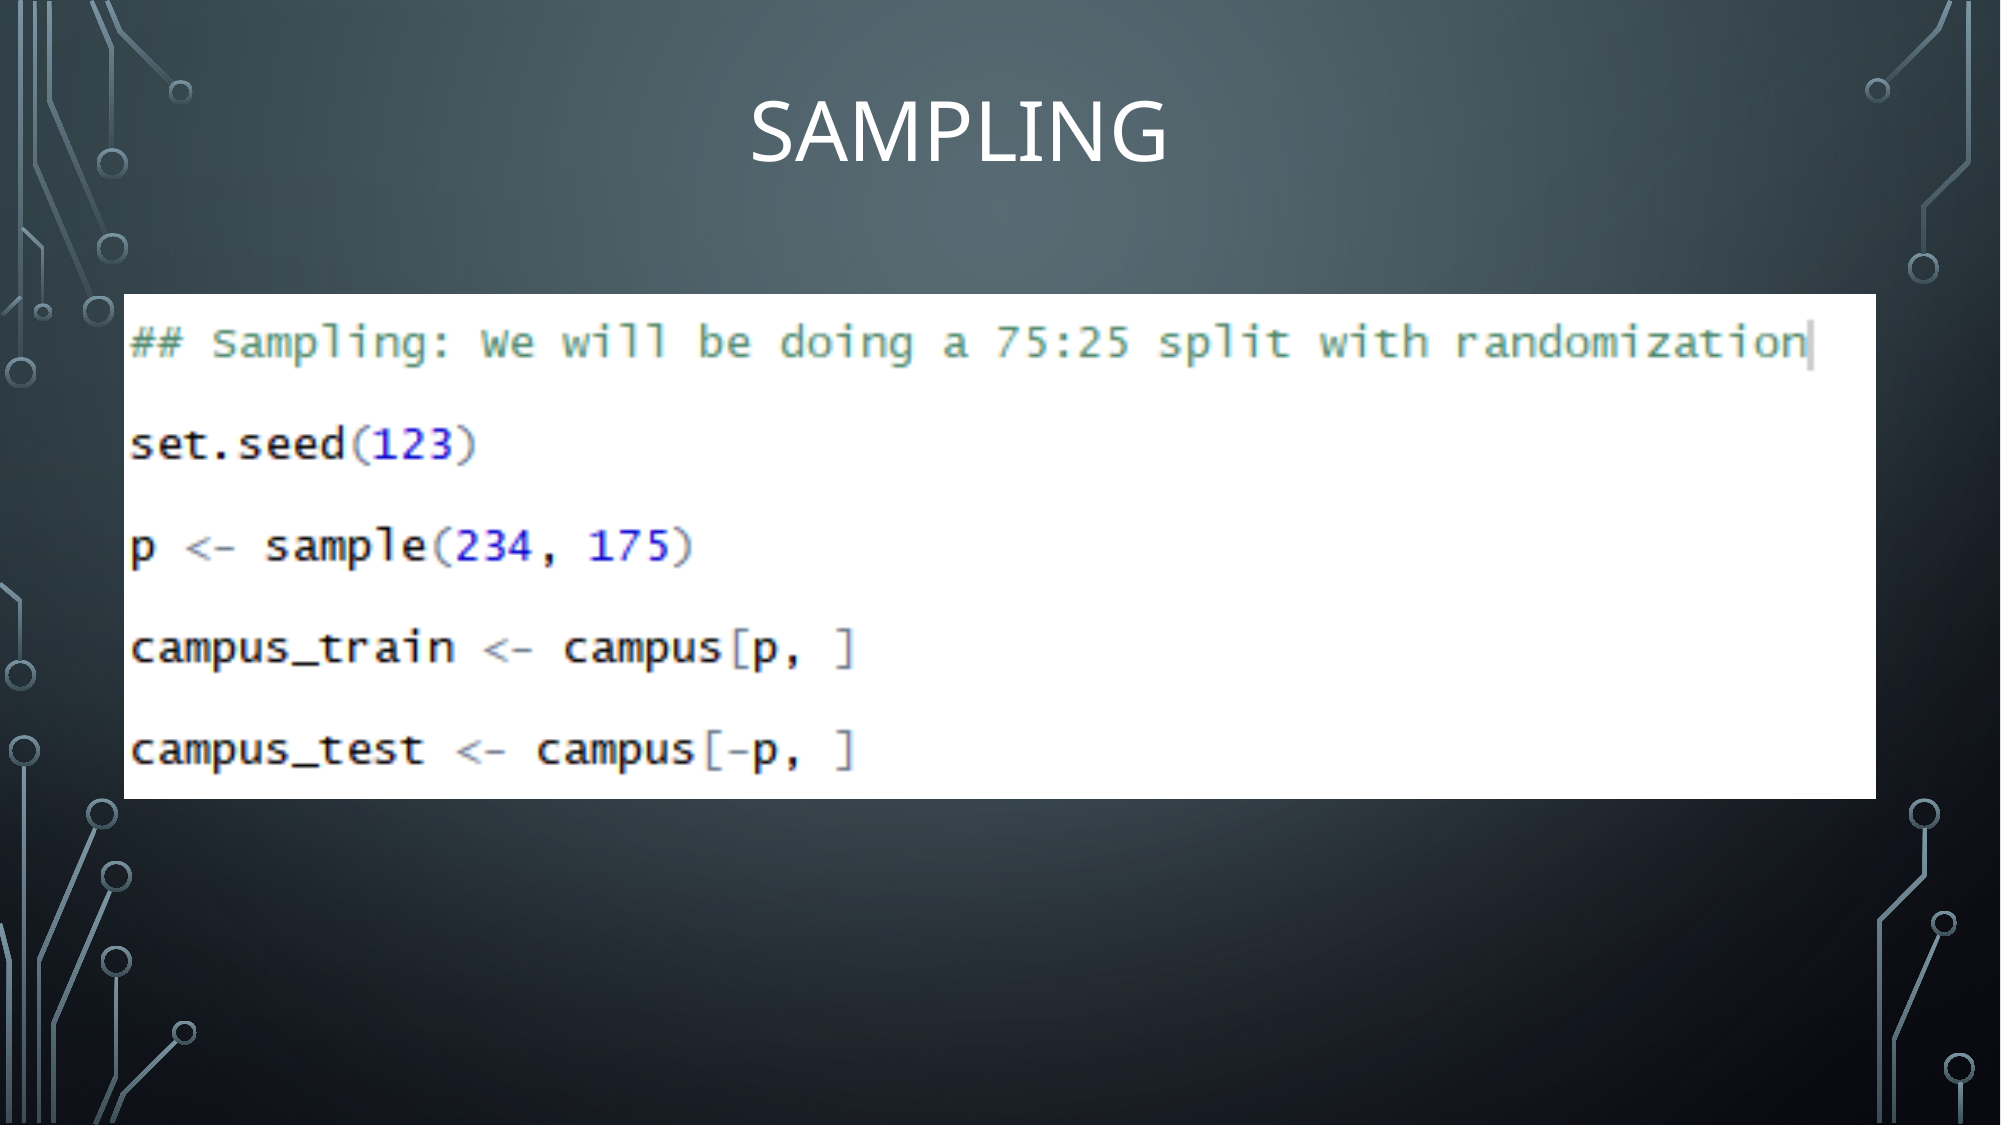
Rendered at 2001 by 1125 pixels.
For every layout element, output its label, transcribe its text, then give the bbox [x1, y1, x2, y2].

picture [124, 294, 1876, 799]
title Sampling [513, 56, 1406, 213]
